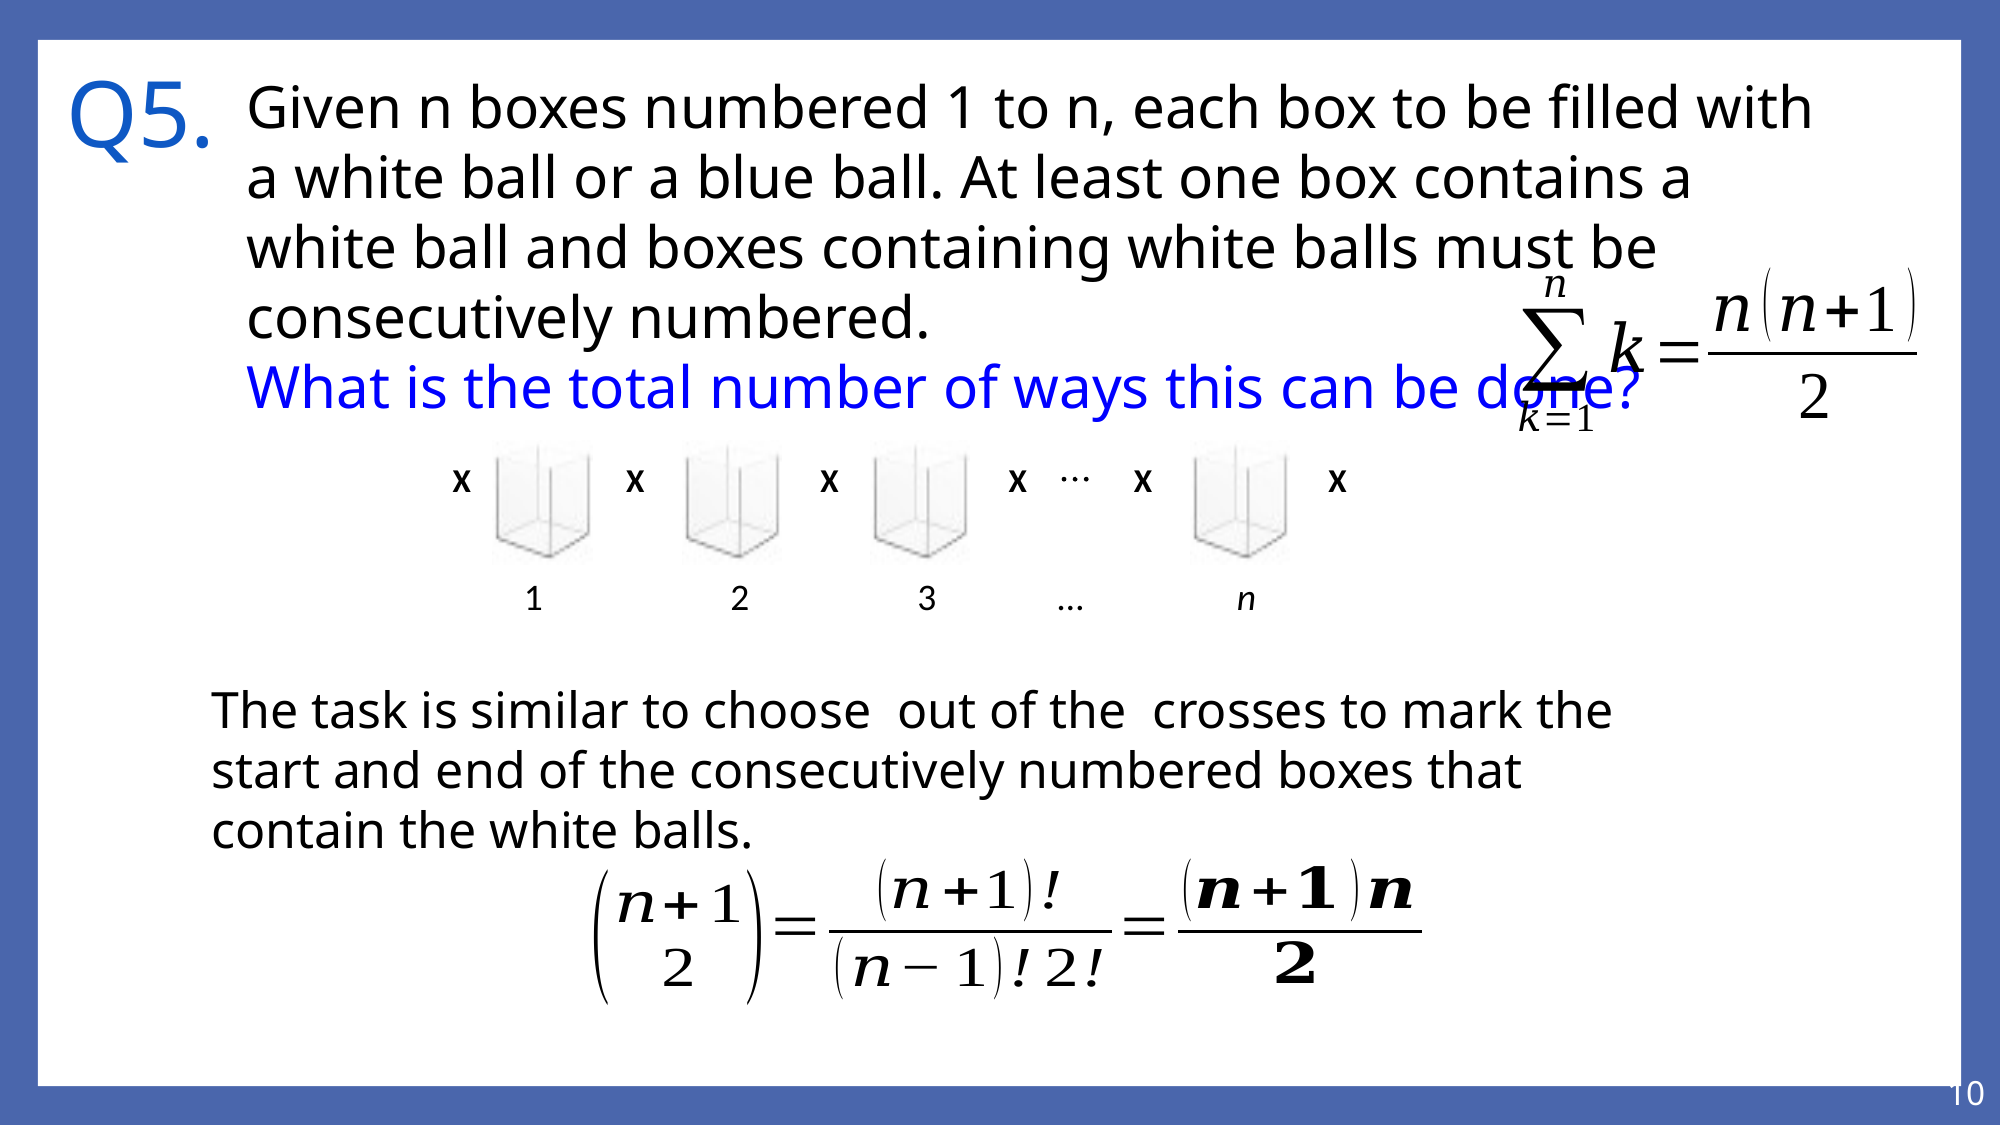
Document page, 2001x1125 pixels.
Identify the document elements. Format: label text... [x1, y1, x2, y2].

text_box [414, 440, 1385, 627]
title Q5. [51, 37, 232, 185]
slide_number 10 [1720, 1065, 2000, 1125]
text_box Given n boxes numbered 1 to n, each box to be filled with a white ball or a blue ball. At least one box contains a white ball and boxes containing white balls must be consecutively numbered. What is the total number of ways this can be done? [231, 62, 1837, 428]
